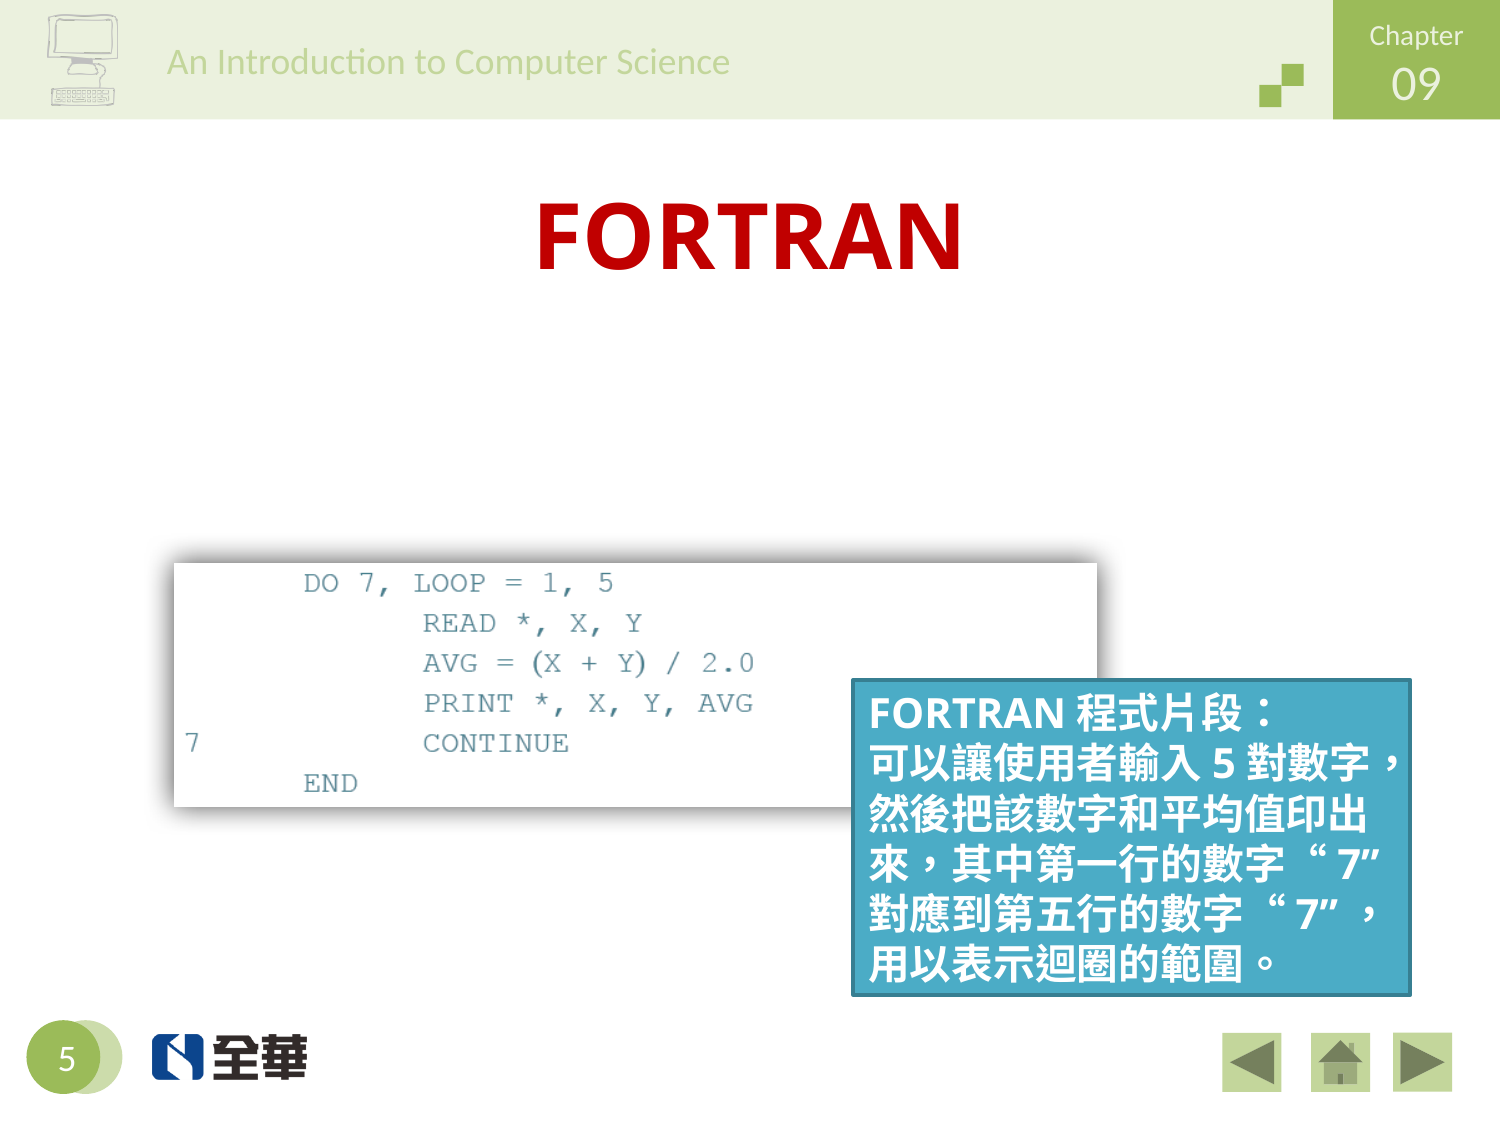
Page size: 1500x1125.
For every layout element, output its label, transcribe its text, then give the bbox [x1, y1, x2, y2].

text_box FORTRAN程式片段： 可以讓使用者輸入5對數字，然後把該數字和平均值印出來，其中第一行的數字“7” 對應到第五行的數字“7”，用以表示迴圈的範圍。 [851, 678, 1412, 997]
picture [47, 14, 118, 106]
picture [152, 1034, 307, 1080]
picture [173, 562, 1098, 807]
title FORTRAN [75, 138, 1425, 327]
